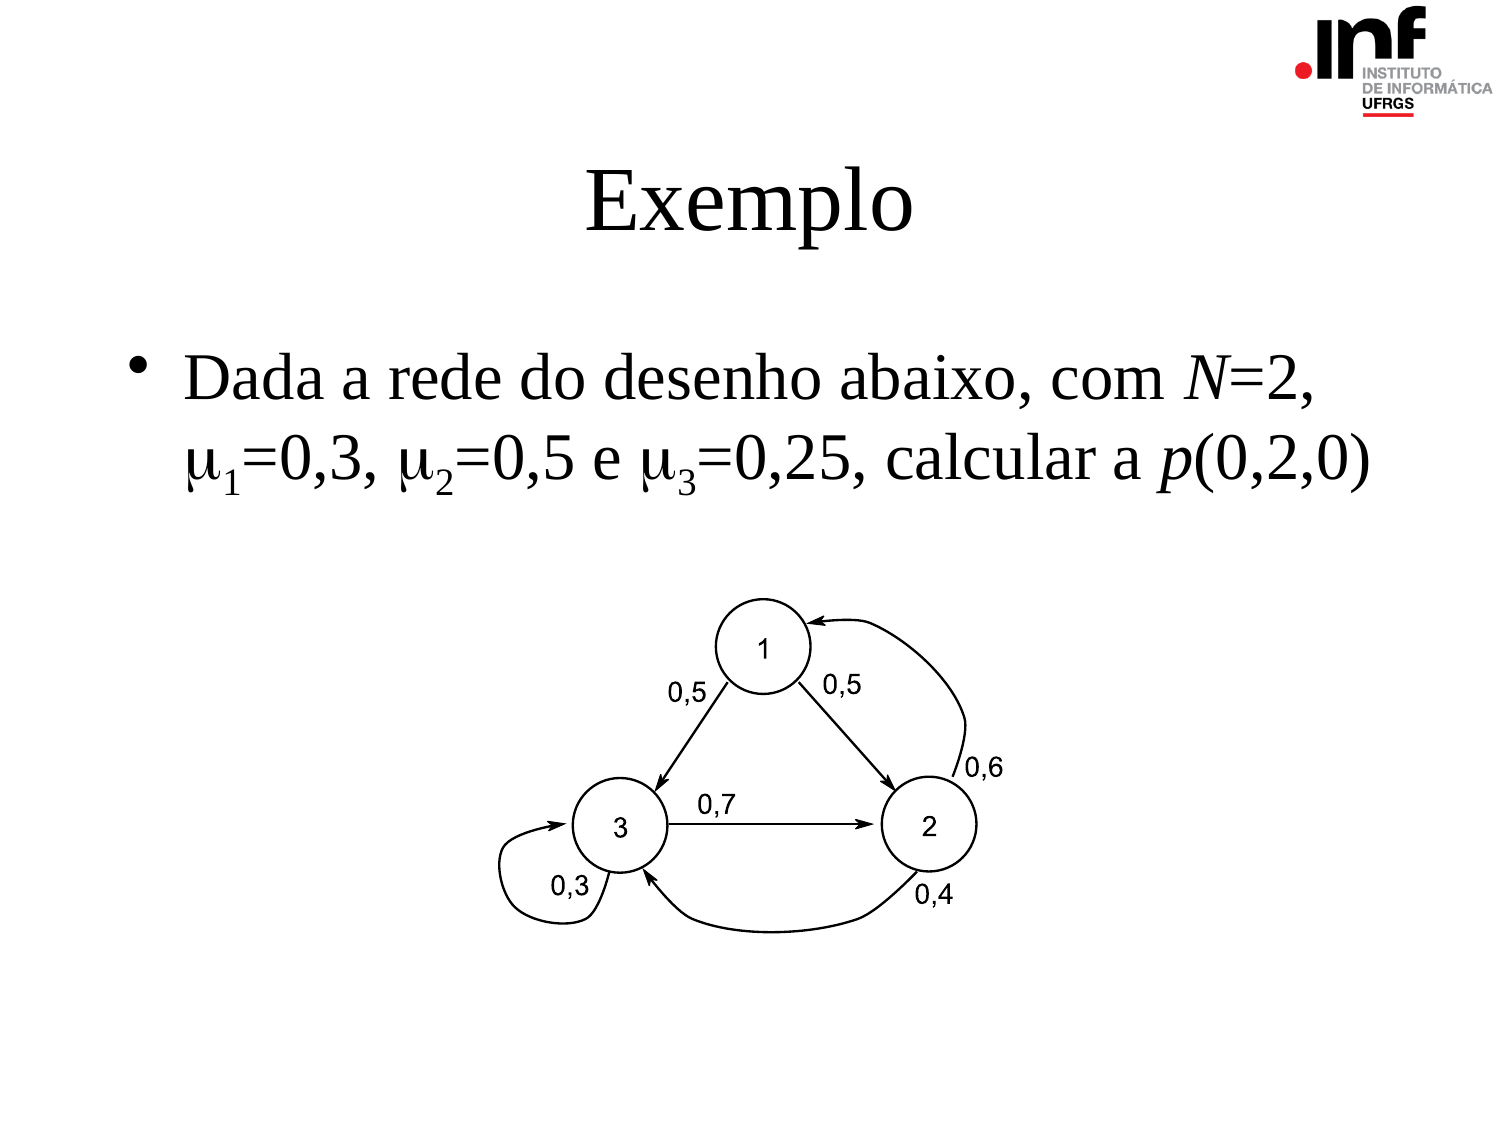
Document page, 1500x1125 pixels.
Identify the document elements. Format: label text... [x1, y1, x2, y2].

list Dada a rede do desenho abaixo, com N=2, 1=0,3, 2=0,5 e 3=0,25, calcular a p(0,2,0) [112, 324, 1388, 587]
picture [1293, 0, 1500, 123]
picture [483, 585, 1016, 968]
title Exemplo [112, 99, 1388, 288]
